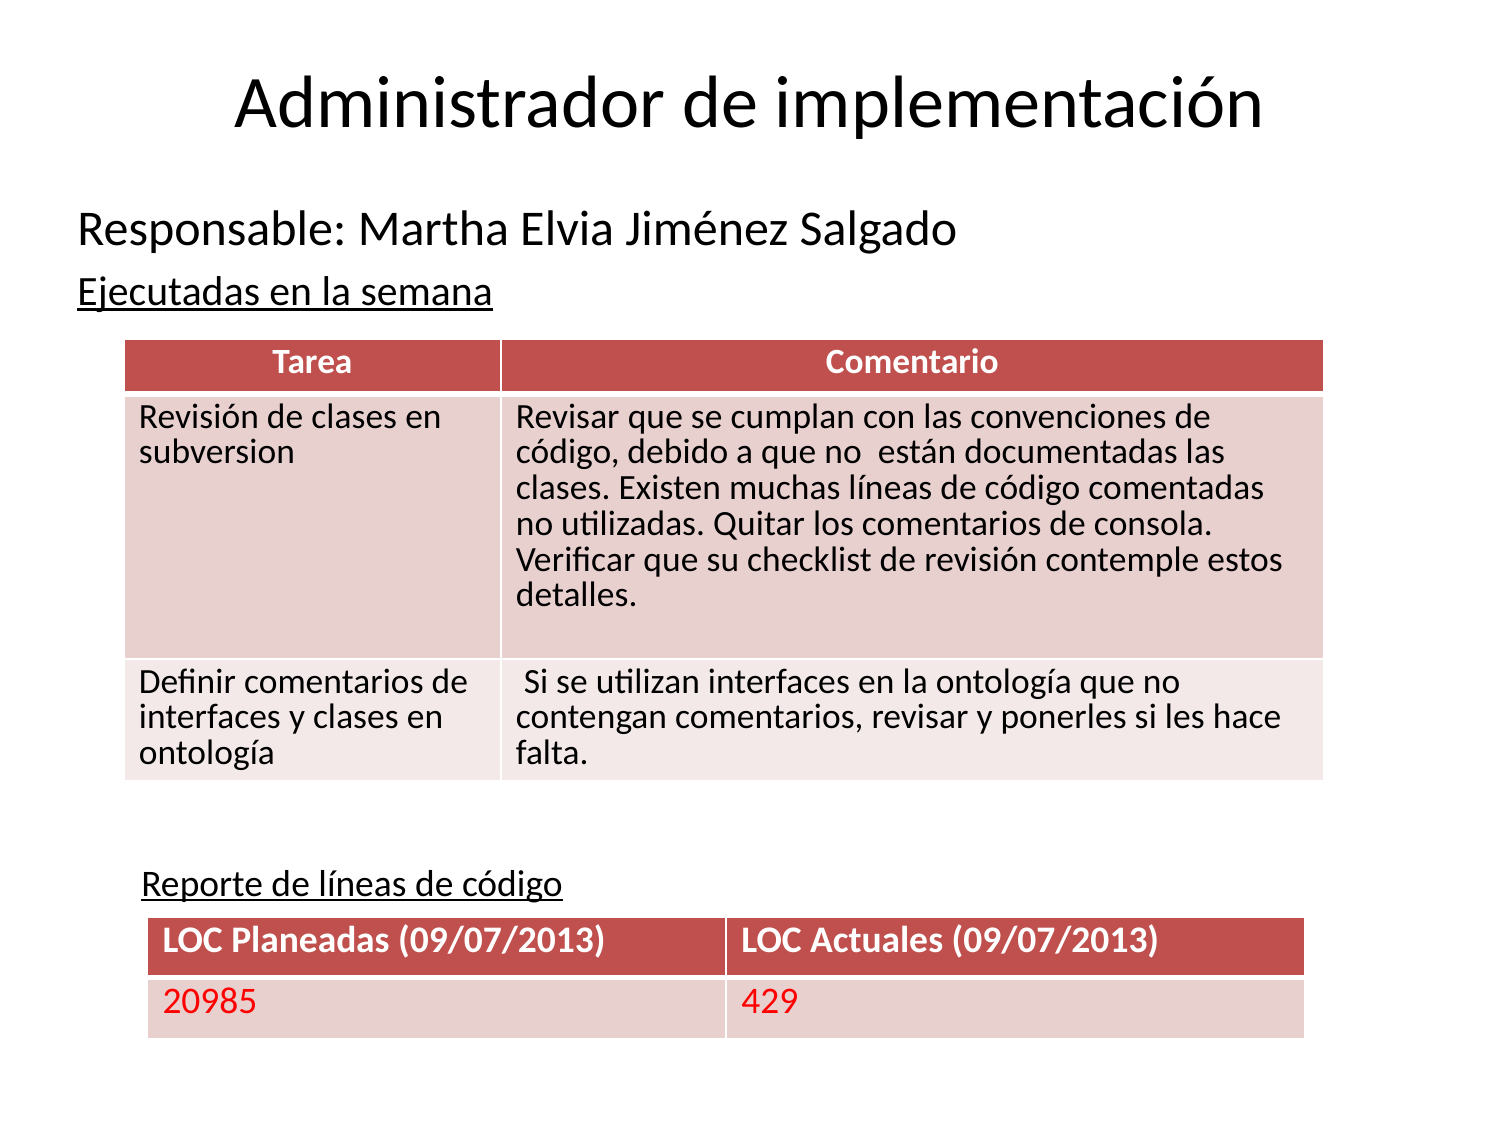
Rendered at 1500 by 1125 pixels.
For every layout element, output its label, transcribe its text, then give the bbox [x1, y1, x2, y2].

table_header LOC Planeadas (09/07/2013) [148, 918, 725, 975]
table_header LOC Actuales (09/07/2013) [727, 918, 1304, 975]
table_header Comentario [502, 340, 1323, 391]
table_cell Revisar que se cumplan con las convenciones de código, debido a que no están documentadas las clases. Existen muchas líneas de código comentadas no utilizadas. Quitar los comentarios de consola. Verificar que su checklist de revisión contemple estos detalles. [502, 397, 1323, 658]
table_header Tarea [125, 340, 500, 391]
table_cell Revisión de clases en subversion [125, 397, 500, 658]
title Administrador de implementación [75, 45, 1425, 150]
text_box Reporte de líneas de código [126, 851, 579, 912]
list Responsable: Martha Elvia Jiménez Salgado Ejecutadas en la semana [62, 187, 1463, 325]
table_cell 20985 [148, 980, 725, 1038]
table_cell Definir comentarios de interfaces y clases en ontología [125, 660, 500, 780]
table_cell 429 [727, 980, 1304, 1038]
table_cell Si se utilizan interfaces en la ontología que no contengan comentarios, revisar y ponerles si les hace falta. [502, 660, 1323, 780]
